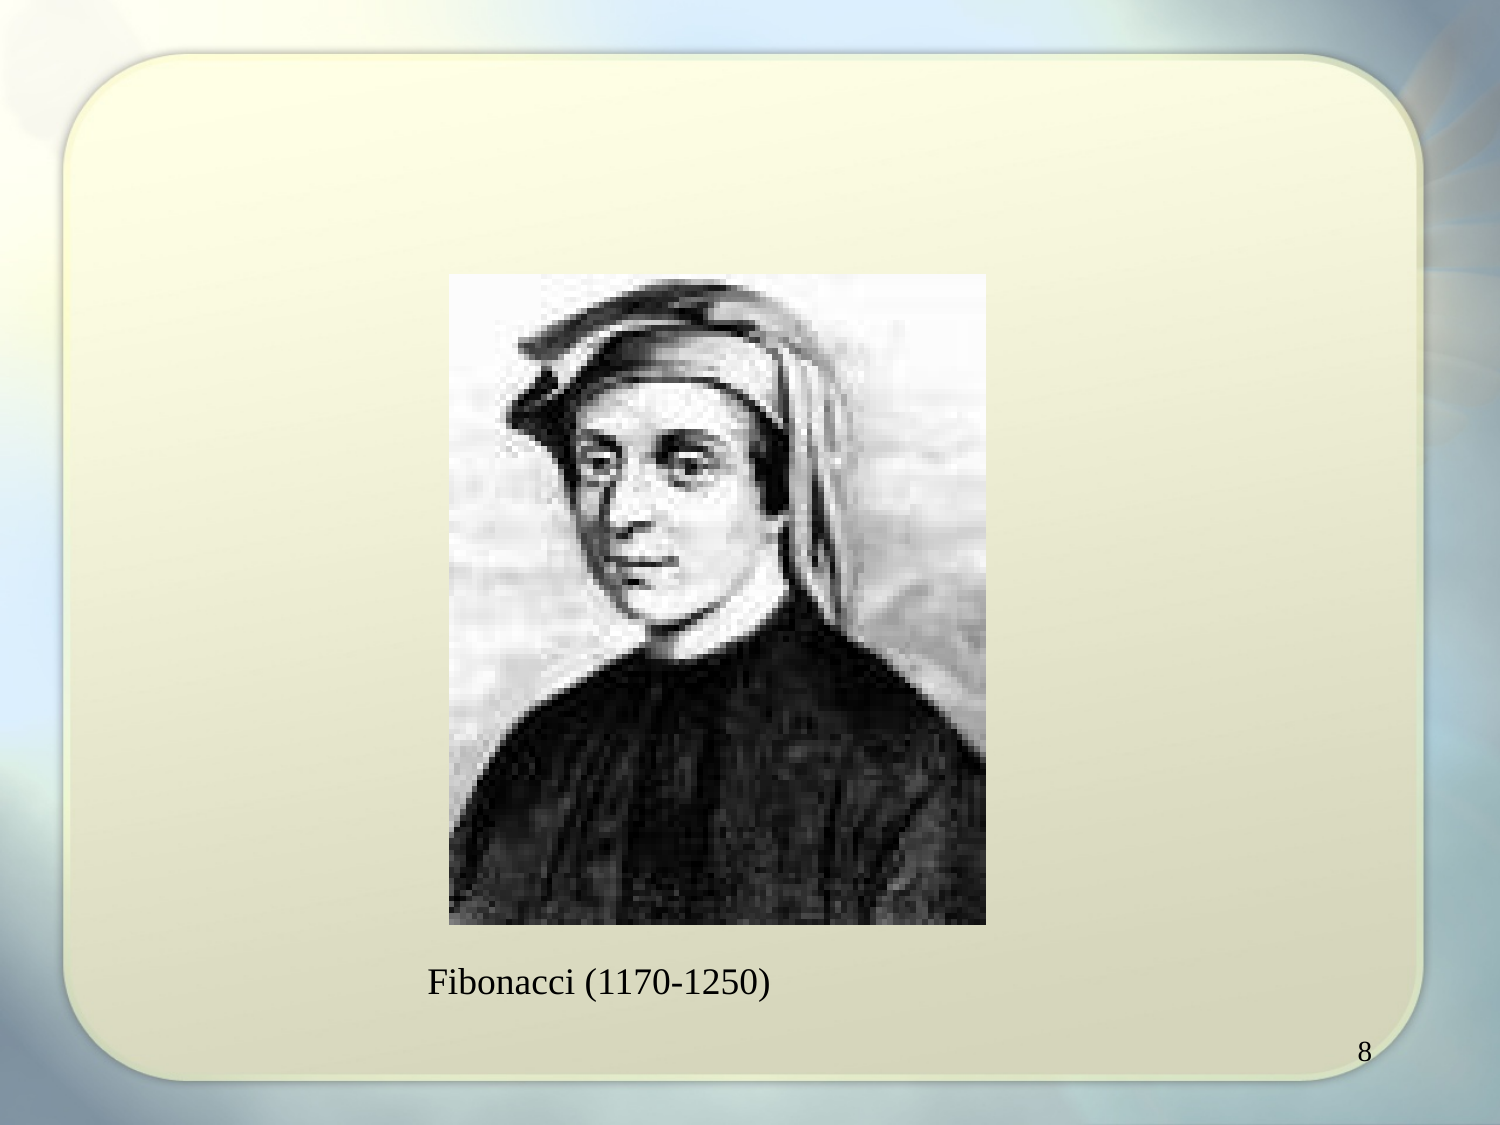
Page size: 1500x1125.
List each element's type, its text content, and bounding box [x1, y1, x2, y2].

slide_number 8 [1074, 1024, 1388, 1101]
text_box Fibonacci (1170-1250) [412, 949, 938, 1010]
picture [0, 0, 1500, 1125]
text_box [324, 937, 925, 1013]
